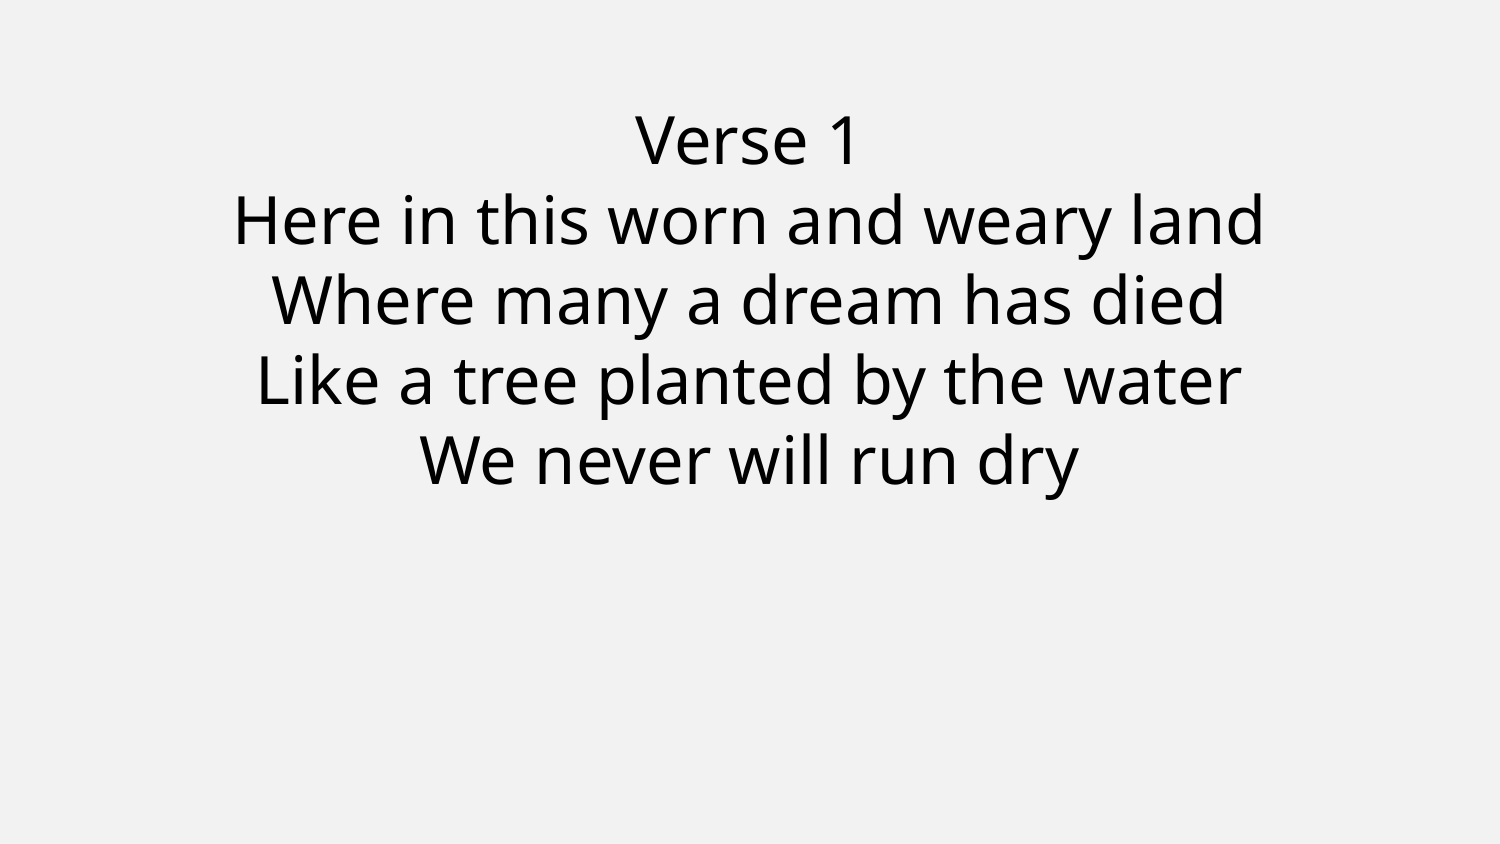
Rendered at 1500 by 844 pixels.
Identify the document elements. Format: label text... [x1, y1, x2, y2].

text_box Verse 1 Here in this worn and weary land Where many a dream has died Like a tree planted by the water We never will run dry [15, 45, 1485, 711]
